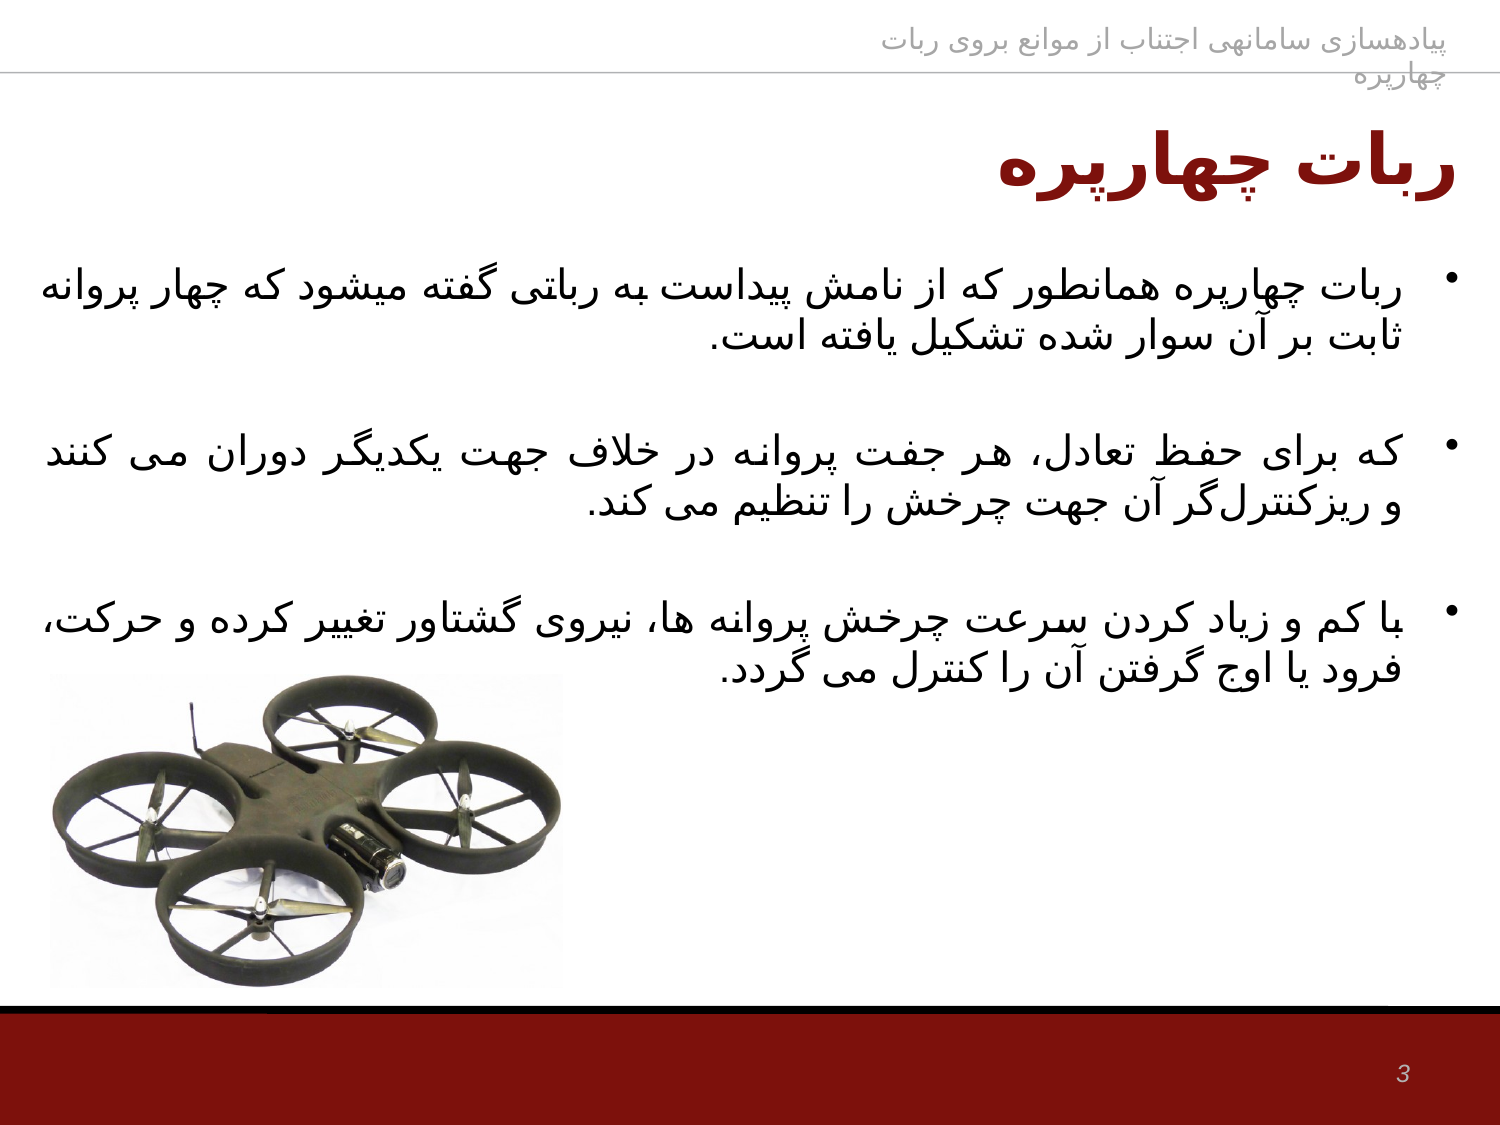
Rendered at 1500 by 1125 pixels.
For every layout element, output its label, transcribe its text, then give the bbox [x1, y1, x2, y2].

slide_number 3 [1074, 1042, 1425, 1103]
list ربات چهارپره همانطور که از نامش پیداست به رباتی گفته می‏شود که چهار پروانه ثابت بر آن سوار شده تشکیل یافته است. که برای حفظ تعادل، هر جفت پروانه در خلاف جهت یکدیگر دوران می کنند و ریزکنترل‌گر آن جهت چرخش را تنظیم می کند. با کم و زیاد کردن سرعت چرخش پروانه ها، نیروی گشتاور تغییر کرده و حرکت، فرود یا اوج گرفتن آن‌ را کنترل می گردد. [24, 249, 1475, 963]
title ربات چهارپره [24, 87, 1475, 225]
picture [49, 674, 563, 988]
